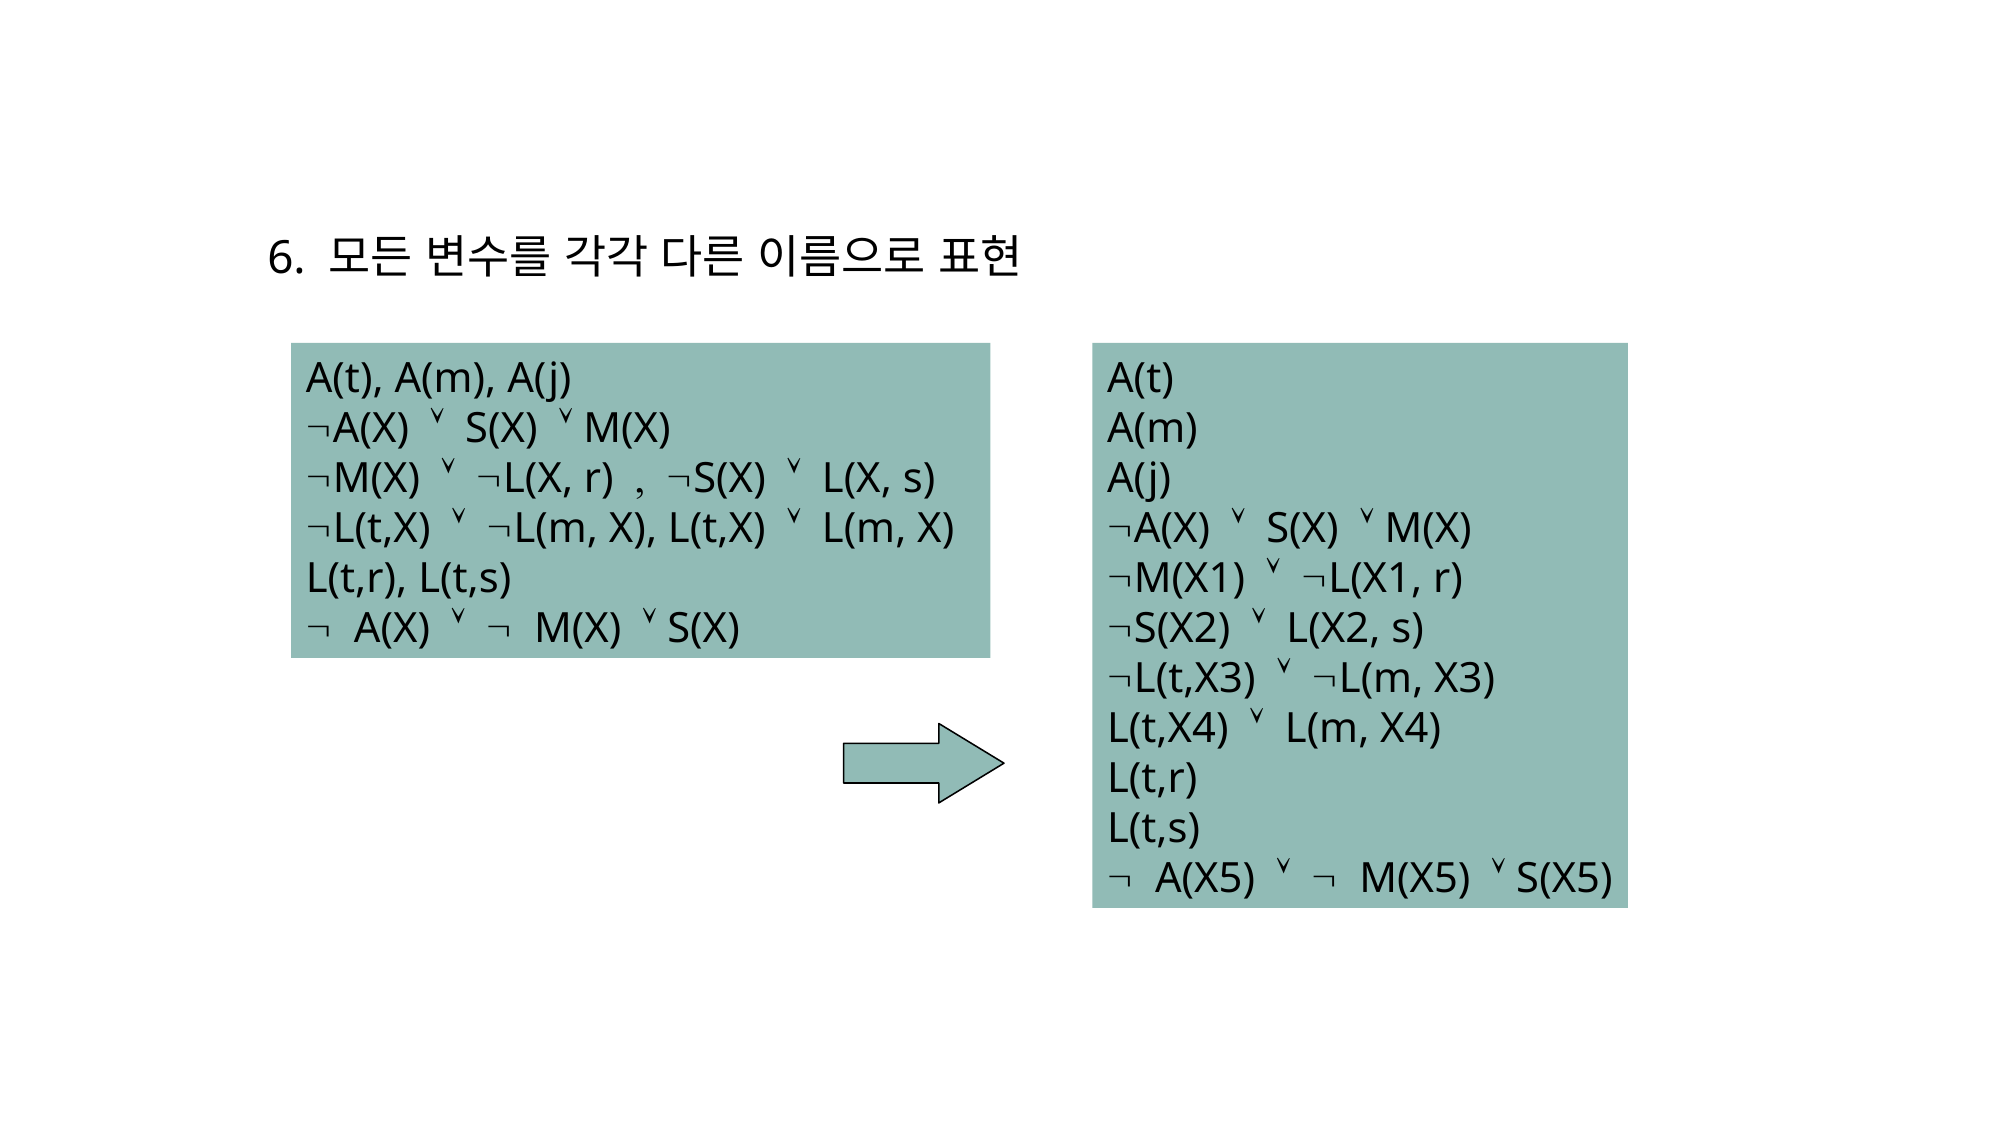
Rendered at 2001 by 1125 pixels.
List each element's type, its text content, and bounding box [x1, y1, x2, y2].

text_box [843, 723, 1004, 803]
text_box A(t) A(m) A(j) ØA(X) Ú S(X) Ú M(X) ØM(X1) Ú ØL(X1, r) ØS(X2) Ú L(X2, s) ØL(t,X3) Ú ØL(m, X3) L(t,X4) Ú L(m, X4) L(t,r) L(t,s) Ø A(X5) Ú Ø M(X5) Ú S(X5) [1092, 342, 1628, 908]
text_box 6. 모든 변수를 각각 다른 이름으로 표현 [252, 220, 1603, 963]
text_box A(t), A(m), A(j) ØA(X) Ú S(X) Ú M(X) ØM(X) Ú ØL(X, r) , ØS(X) Ú L(X, s) ØL(t,X) Ú ØL(m, X), L(t,X) Ú L(m, X) L(t,r), L(t,s) Ø A(X) Ú Ø M(X) Ú S(X) [291, 342, 991, 658]
